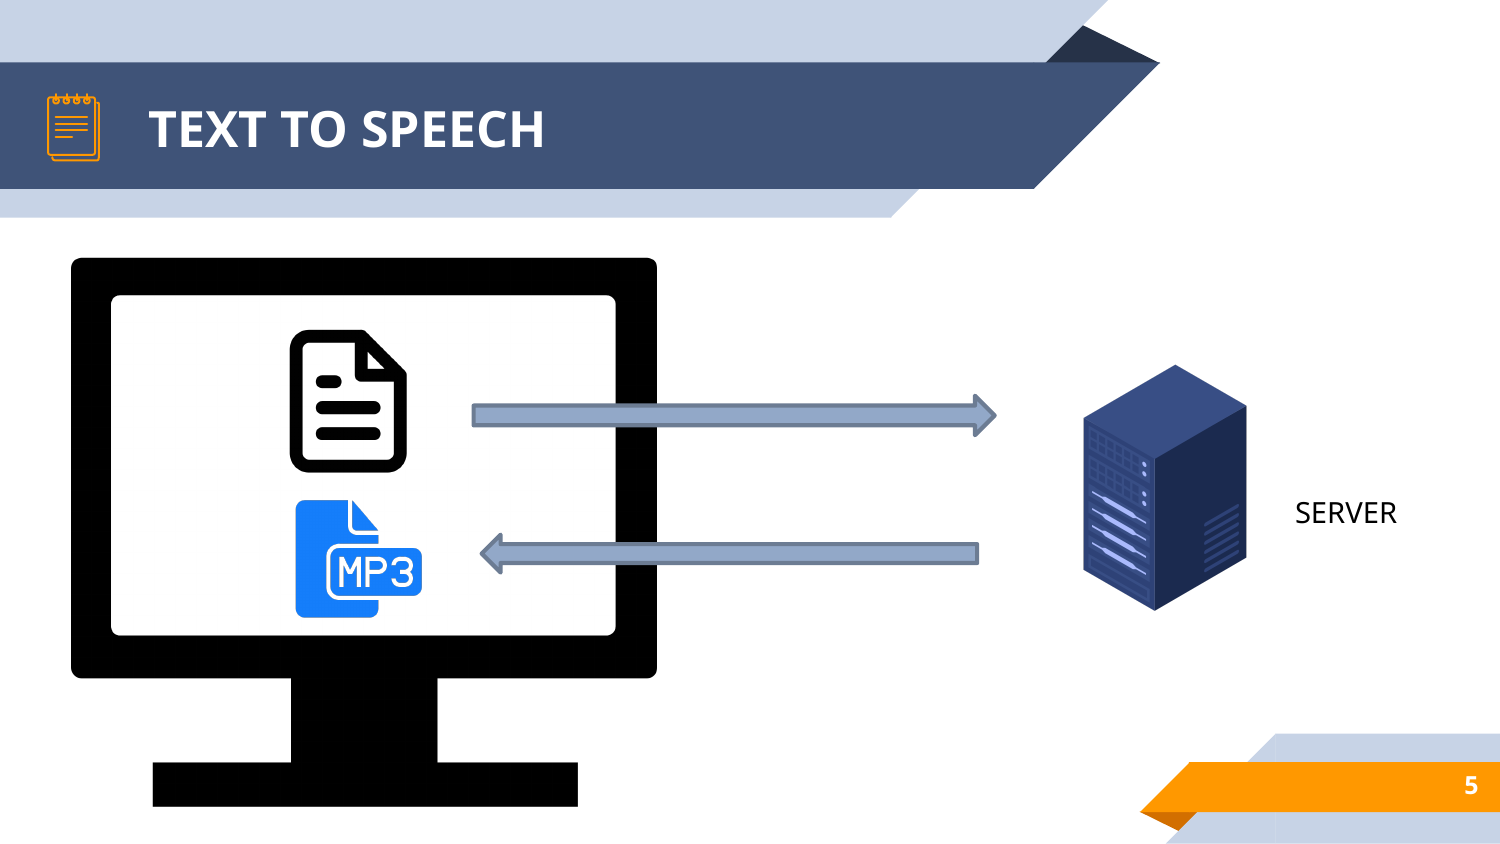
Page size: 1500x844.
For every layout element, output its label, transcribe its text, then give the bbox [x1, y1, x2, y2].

picture [1037, 359, 1294, 616]
picture [71, 239, 657, 825]
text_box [47, 93, 100, 161]
text_box [661, 393, 997, 438]
slide_number 5 [1249, 760, 1494, 813]
text_box SERVER [1298, 487, 1435, 537]
title TEXT TO SPEECH [133, 64, 997, 190]
text_box [661, 542, 980, 566]
